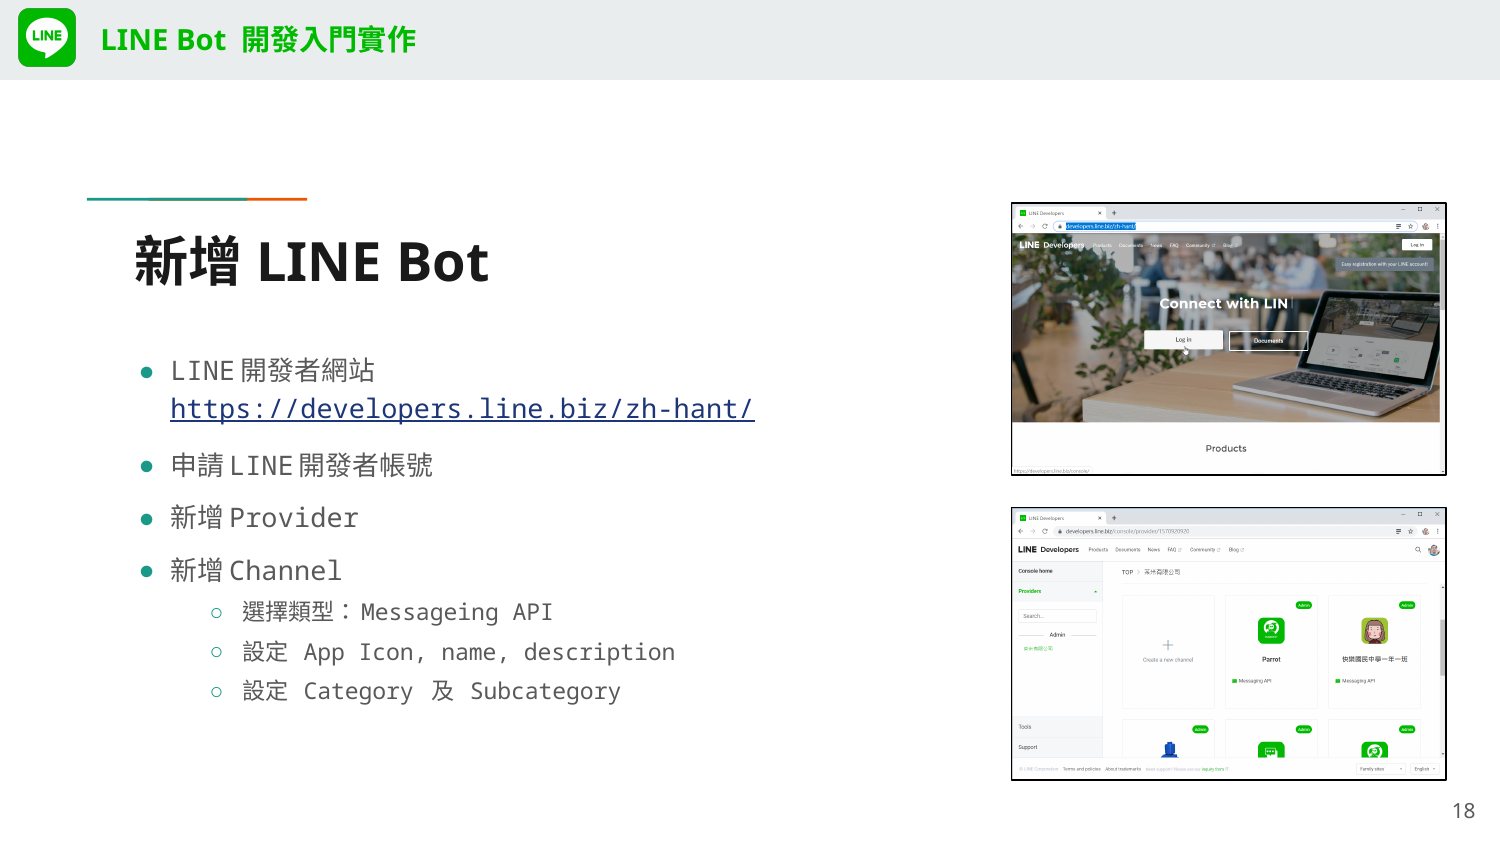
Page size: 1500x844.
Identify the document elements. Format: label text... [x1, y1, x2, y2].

list LINE開發者網站 https://developers.line.biz/zh-hant/ 申請LINE開發者帳號 新增Provider 新增Channel 選擇類型：Messageing API 設定 App Icon, name, description 設定 Category 及 Subcategory [119, 341, 1381, 712]
slide_number ‹#› [1400, 779, 1491, 844]
title 新增LINE Bot [119, 216, 1006, 305]
picture [1011, 203, 1446, 475]
picture [1011, 508, 1446, 780]
picture [18, 8, 76, 67]
